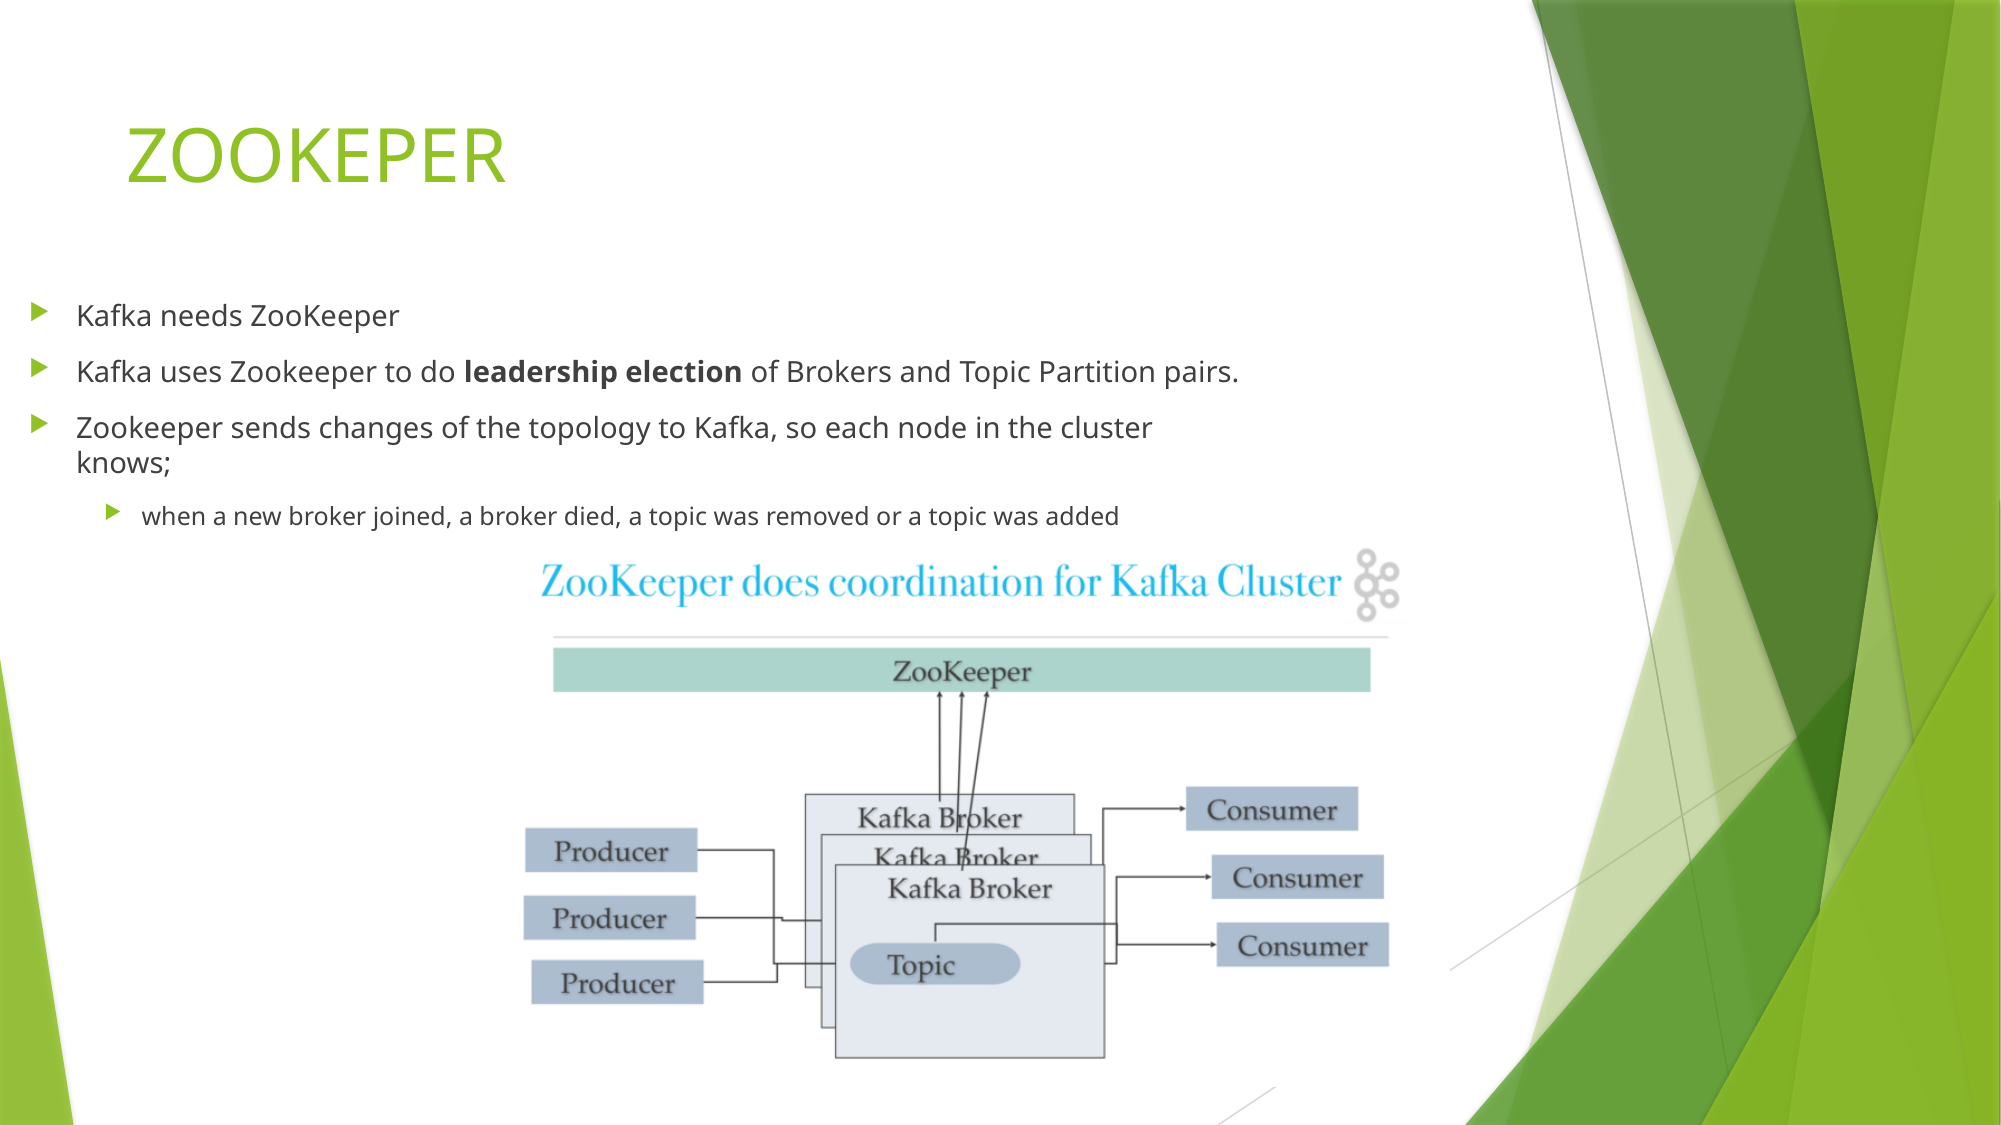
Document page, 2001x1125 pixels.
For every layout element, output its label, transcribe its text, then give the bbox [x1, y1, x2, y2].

text_box Kafka needs ZooKeeper Kafka uses Zookeeper to do leadership election of Brokers and Topic Partition pairs. Zookeeper sends changes of the topology to Kafka, so each node in the cluster knows; when a new broker joined, a broker died, a topic was removed or a topic was added [0, 290, 1268, 1107]
title ZOOKEPER [111, 99, 1522, 317]
picture [473, 541, 1451, 1088]
